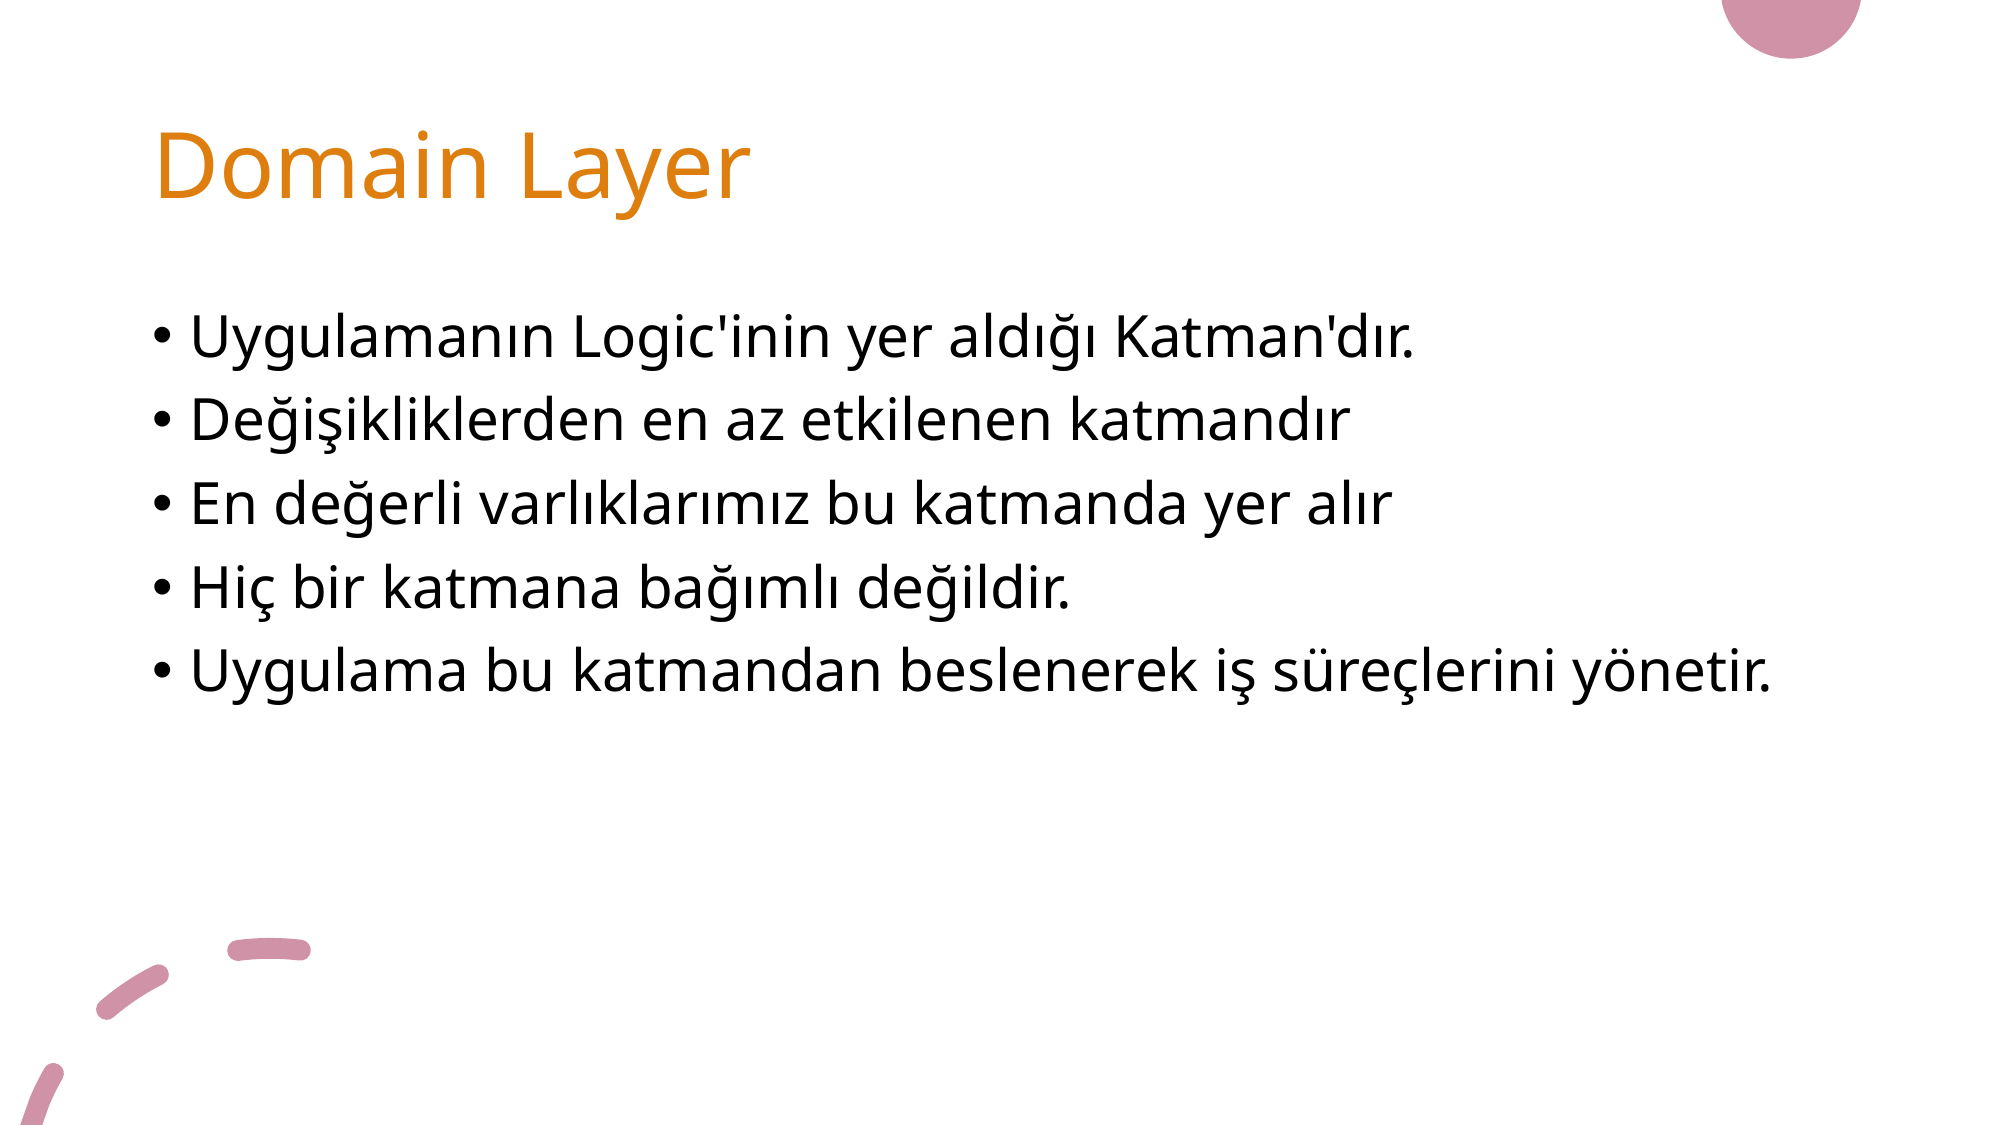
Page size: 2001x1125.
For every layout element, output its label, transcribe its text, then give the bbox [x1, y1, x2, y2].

list Uygulamanın Logic'inin yer aldığı Katman'dır. Değişikliklerden en az etkilenen katmandır En değerli varlıklarımız bu katmanda yer alır Hiç bir katmana bağımlı değildir. Uygulama bu katmandan beslenerek iş süreçlerini yönetir. [137, 299, 1863, 933]
title Domain Layer [137, 59, 1863, 278]
